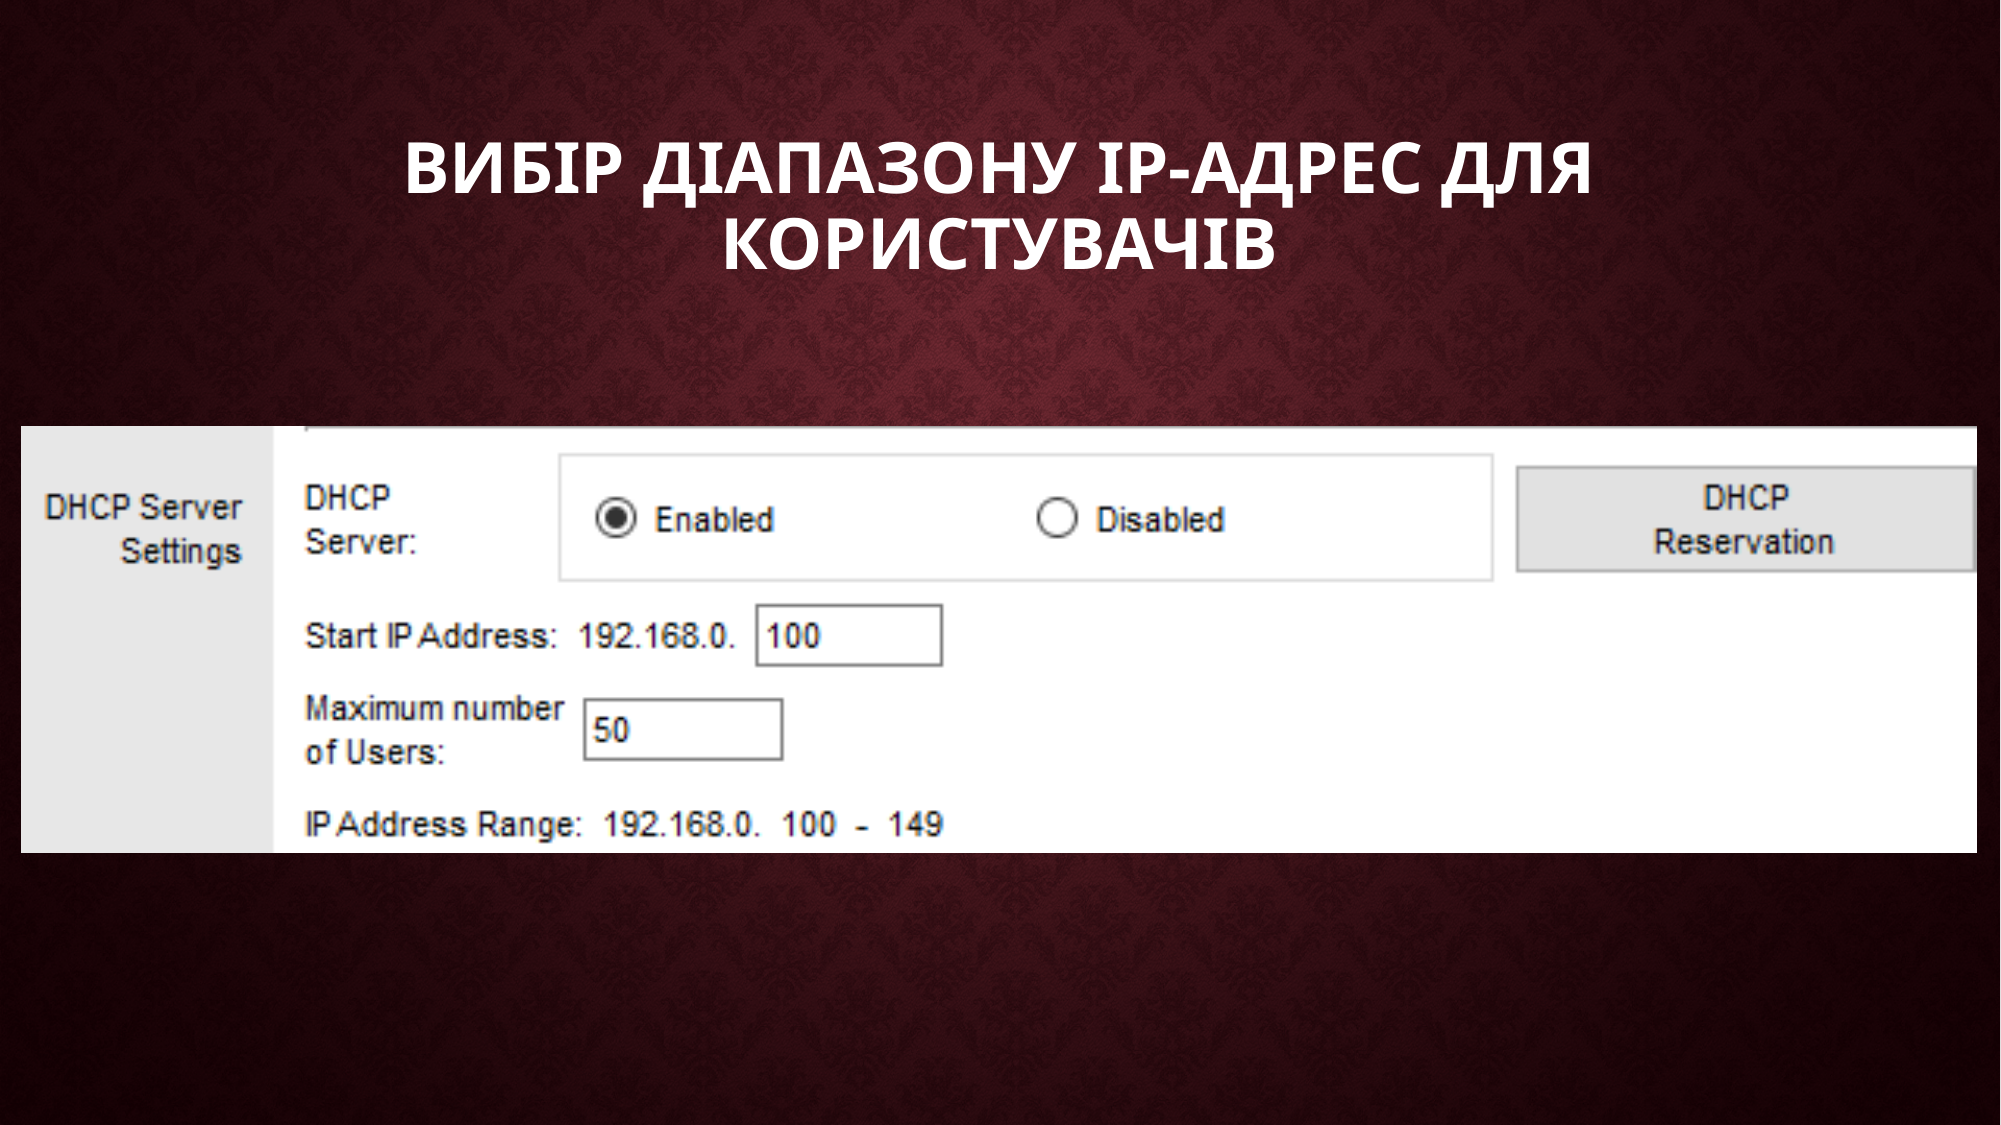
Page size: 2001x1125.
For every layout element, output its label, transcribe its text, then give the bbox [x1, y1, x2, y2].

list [21, 426, 1977, 853]
title Вибір діапазону IP-адрес для користувачів [149, 99, 1849, 318]
